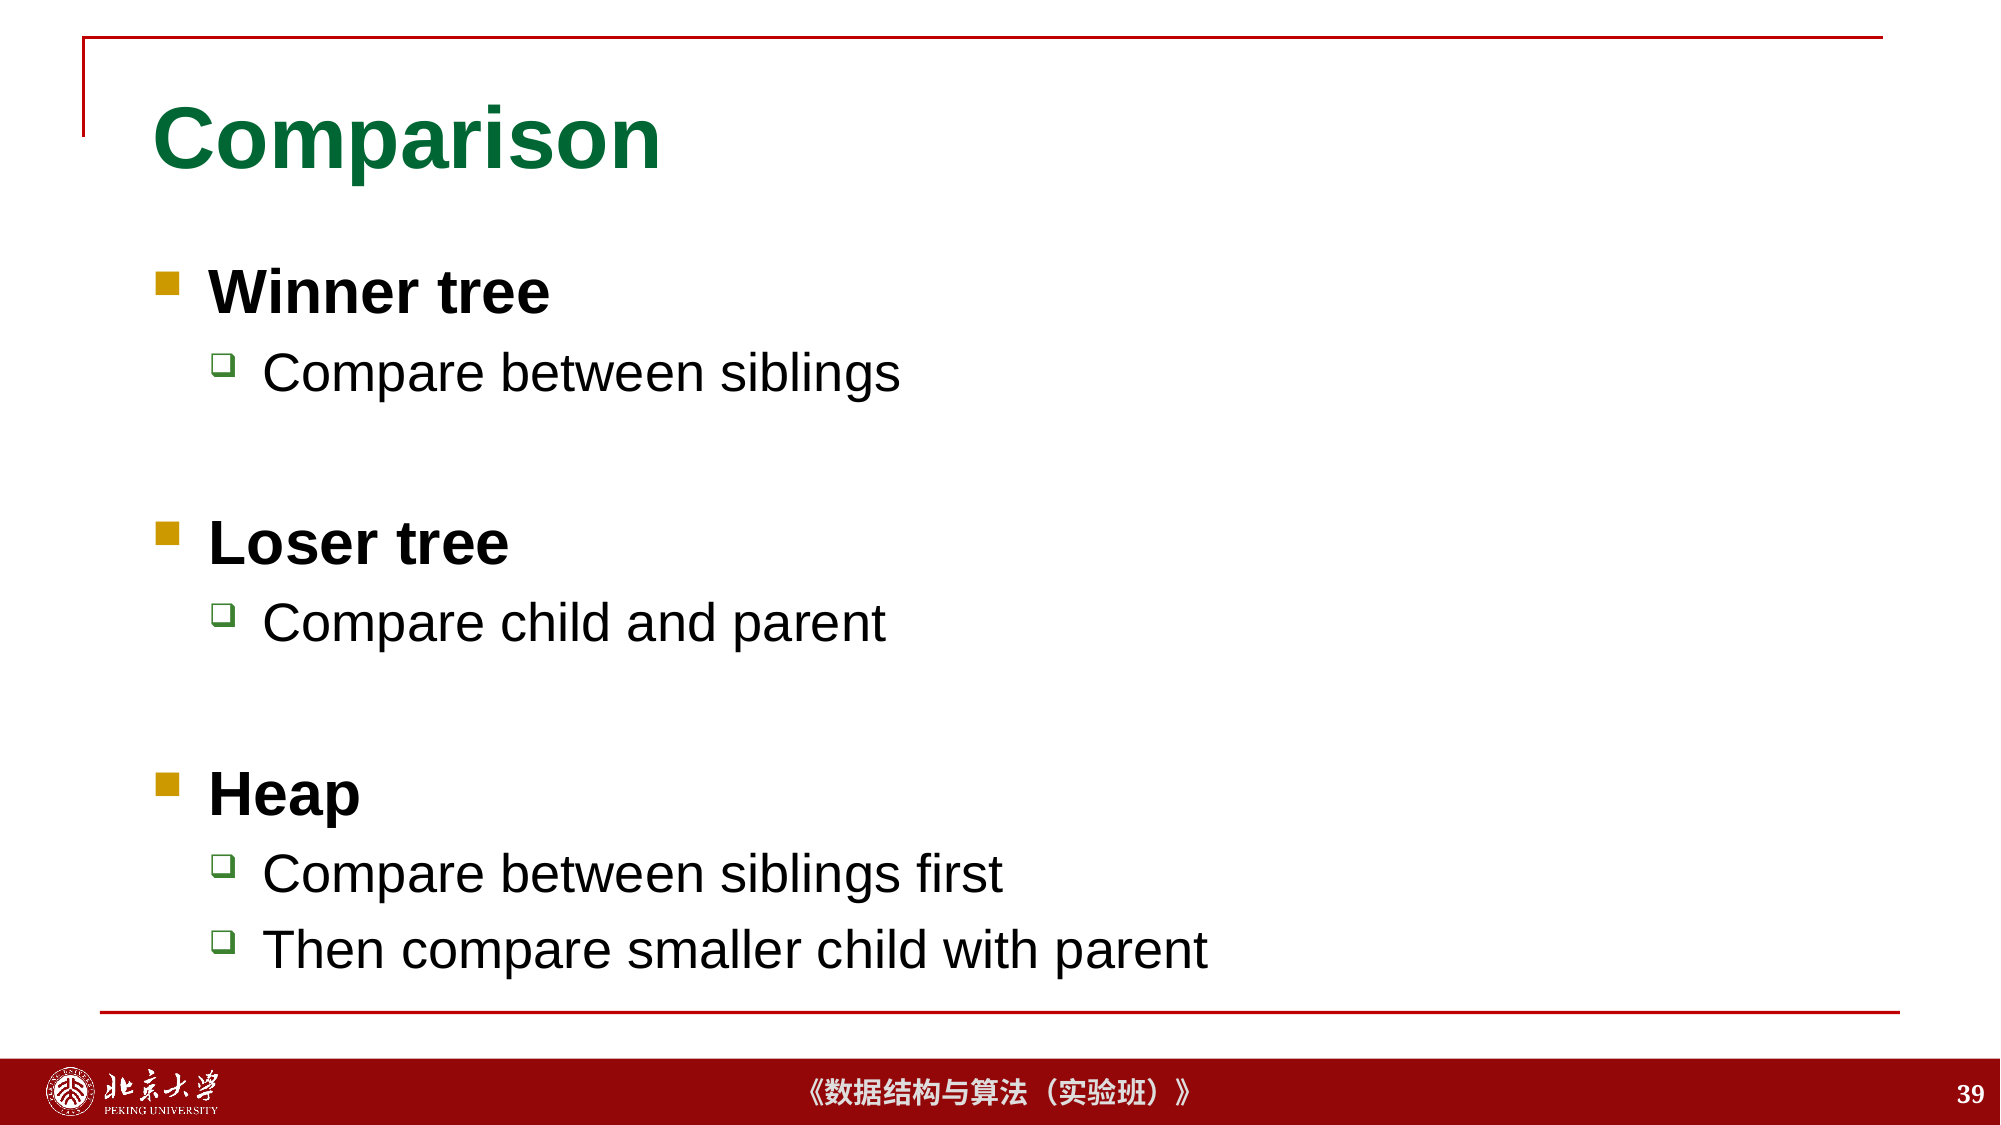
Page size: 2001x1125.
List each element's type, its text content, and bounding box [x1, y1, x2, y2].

list Winner tree Compare between siblings Loser tree Compare child and parent Heap Compare between siblings first Then compare smaller child with parent [137, 243, 1863, 1017]
slide_number 39 [1550, 1065, 2000, 1125]
picture [46, 1067, 218, 1116]
title Comparison [137, 59, 1863, 209]
